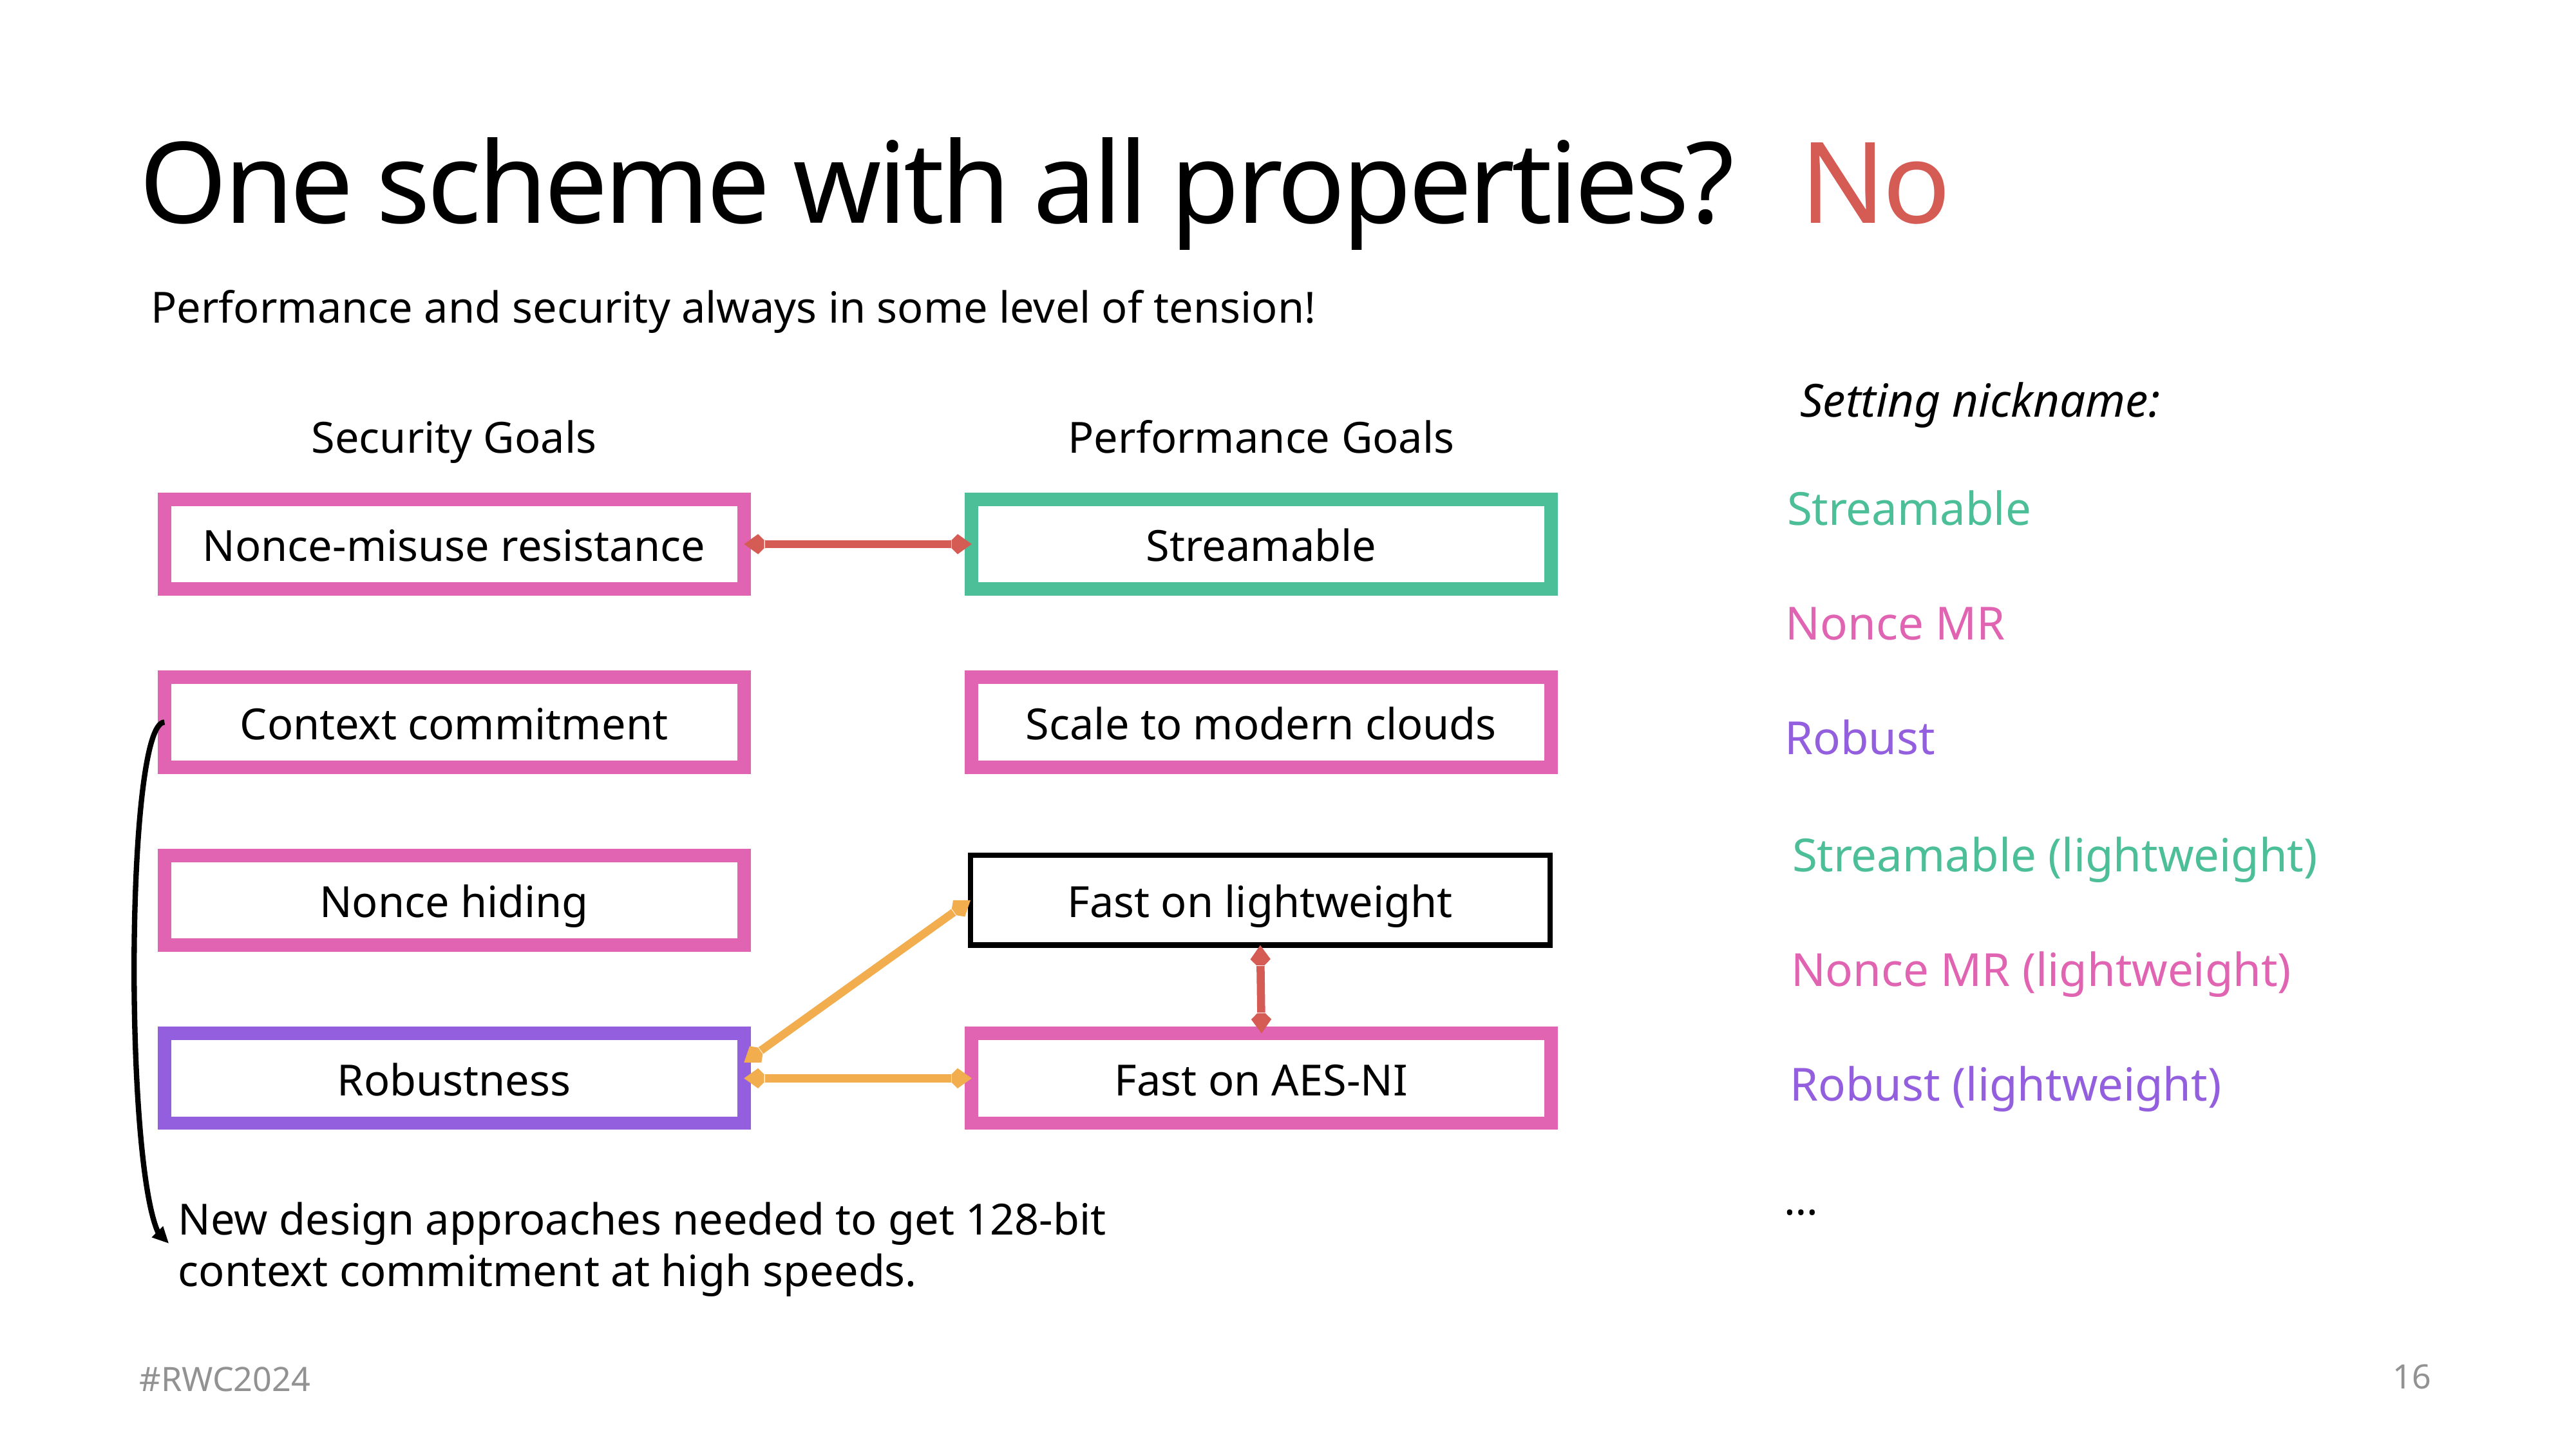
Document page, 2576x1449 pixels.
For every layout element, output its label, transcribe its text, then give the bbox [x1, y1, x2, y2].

text_box Performance Goals [971, 391, 1551, 481]
text_box Nonce MR [1780, 589, 2011, 654]
text_box New design approaches needed to get 128-bit context commitment at high speeds. [168, 1186, 1132, 1301]
text_box … [1779, 1166, 1824, 1229]
text_box Nonce hiding [169, 855, 744, 945]
title One scheme with all properties? [133, 85, 2443, 251]
text_box Robust [1779, 703, 1941, 769]
text_box Scale to modern clouds [971, 677, 1551, 768]
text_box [744, 900, 971, 1063]
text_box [164, 722, 169, 1244]
text_box Streamable (lightweight) [1786, 820, 2324, 886]
text_box Fast on lightweight [970, 855, 1550, 945]
text_box Context commitment [164, 677, 744, 768]
text_box Nonce-misuse resistance [164, 499, 744, 589]
text_box Robustness [169, 1033, 744, 1124]
text_box Robust (lightweight) [1785, 1050, 2228, 1115]
text_box Performance and security always in some level of tension! [146, 274, 1323, 337]
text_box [1260, 945, 1262, 1034]
slide_number 16 [1470, 1349, 2437, 1406]
text_box Fast on AES-NI [971, 1033, 1551, 1124]
text_box Nonce MR (lightweight) [1785, 935, 2298, 1001]
text_box Streamable [971, 499, 1551, 589]
text_box No [1795, 86, 2484, 251]
text_box Setting nickname: [1794, 366, 2166, 431]
text_box Streamable [1781, 474, 2038, 540]
text_box Security Goals [164, 390, 744, 481]
